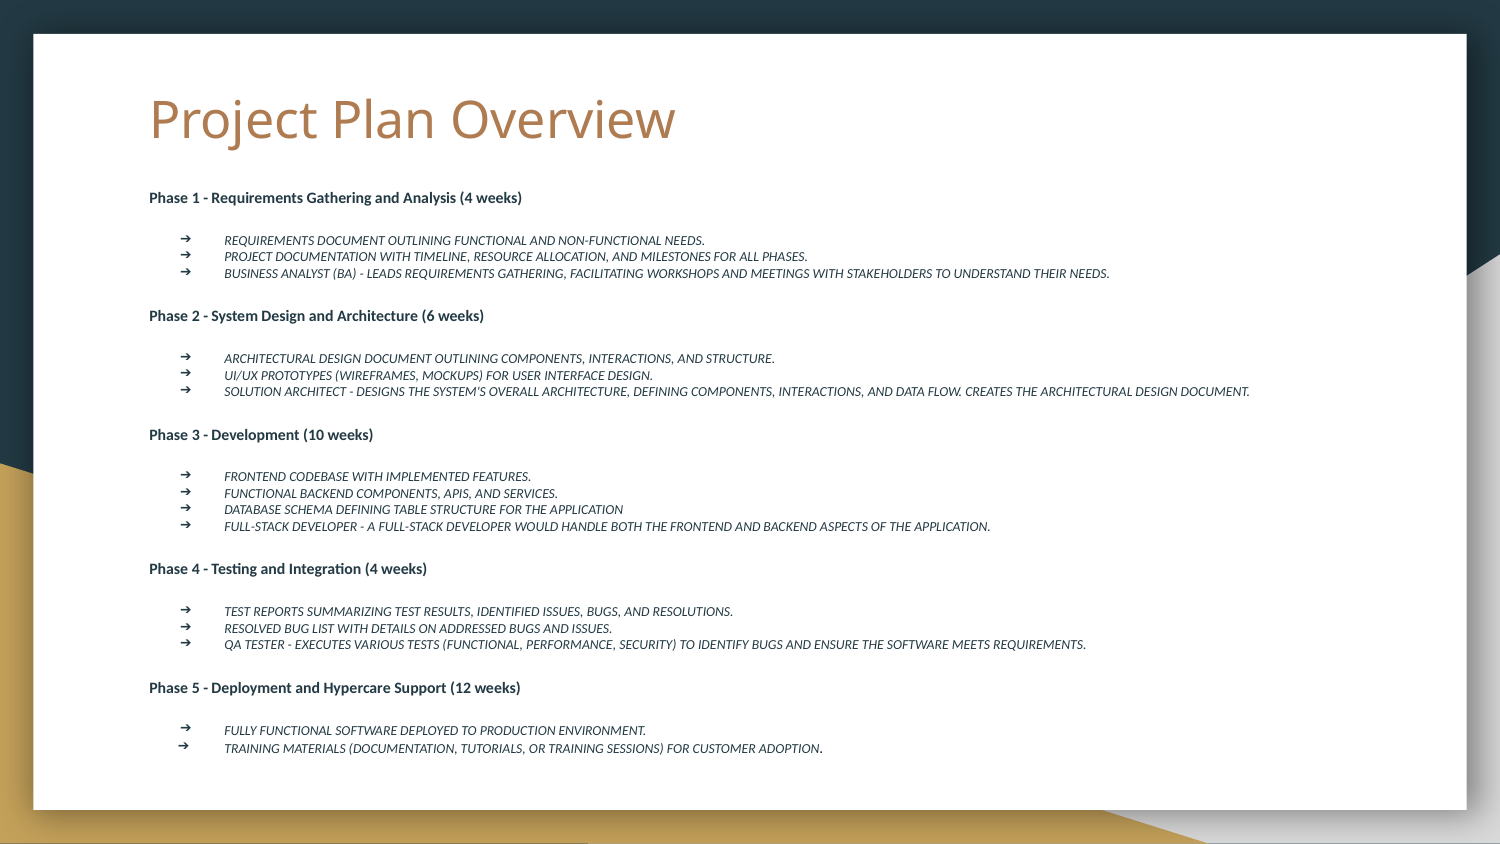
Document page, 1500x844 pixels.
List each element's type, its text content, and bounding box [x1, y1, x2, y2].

title Project Plan Overview [134, 71, 1366, 165]
list Phase 1 - Requirements Gathering and Analysis (4 weeks) REQUIREMENTS DOCUMENT OUTLINING FUNCTIONAL AND NON-FUNCTIONAL NEEDS. PROJECT DOCUMENTATION WITH TIMELINE, RESOURCE ALLOCATION, AND MILESTONES FOR ALL PHASES. BUSINESS ANALYST (BA) - LEADS REQUIREMENTS GATHERING, FACILITATING WORKSHOPS AND MEETINGS WITH STAKEHOLDERS TO UNDERSTAND THEIR NEEDS. Phase 2 - System Design and Architecture (6 weeks) ARCHITECTURAL DESIGN DOCUMENT OUTLINING COMPONENTS, INTERACTIONS, AND STRUCTURE. UI/UX PROTOTYPES (WIREFRAMES, MOCKUPS) FOR USER INTERFACE DESIGN. SOLUTION ARCHITECT - DESIGNS THE SYSTEM'S OVERALL ARCHITECTURE, DEFINING COMPONENTS, INTERACTIONS, AND DATA FLOW. CREATES THE ARCHITECTURAL DESIGN DOCUMENT. Phase 3 - Development (10 weeks) FRONTEND CODEBASE WITH IMPLEMENTED FEATURES. FUNCTIONAL BACKEND COMPONENTS, APIS, AND SERVICES. DATABASE SCHEMA DEFINING TABLE STRUCTURE FOR THE APPLICATION FULL-STACK DEVELOPER - A FULL-STACK DEVELOPER WOULD HANDLE BOTH THE FRONTEND AND BACKEND ASPECTS OF THE APPLICATION. Phase 4 - Testing and Integration (4 weeks) TEST REPORTS SUMMARIZING TEST RESULTS, IDENTIFIED ISSUES, BUGS, AND RESOLUTIONS. RESOLVED BUG LIST WITH DETAILS ON ADDRESSED BUGS AND ISSUES. QA TESTER - EXECUTES VARIOUS TESTS (FUNCTIONAL, PERFORMANCE, SECURITY) TO IDENTIFY BUGS AND ENSURE THE SOFTWARE MEETS REQUIREMENTS. Phase 5 - Deployment and Hypercare Support (12 weeks) FULLY FUNCTIONAL SOFTWARE DEPLOYED TO PRODUCTION ENVIRONMENT. TRAINING MATERIALS (DOCUMENTATION, TUTORIALS, OR TRAINING SESSIONS) FOR CUSTOMER ADOPTION. [134, 172, 1366, 729]
